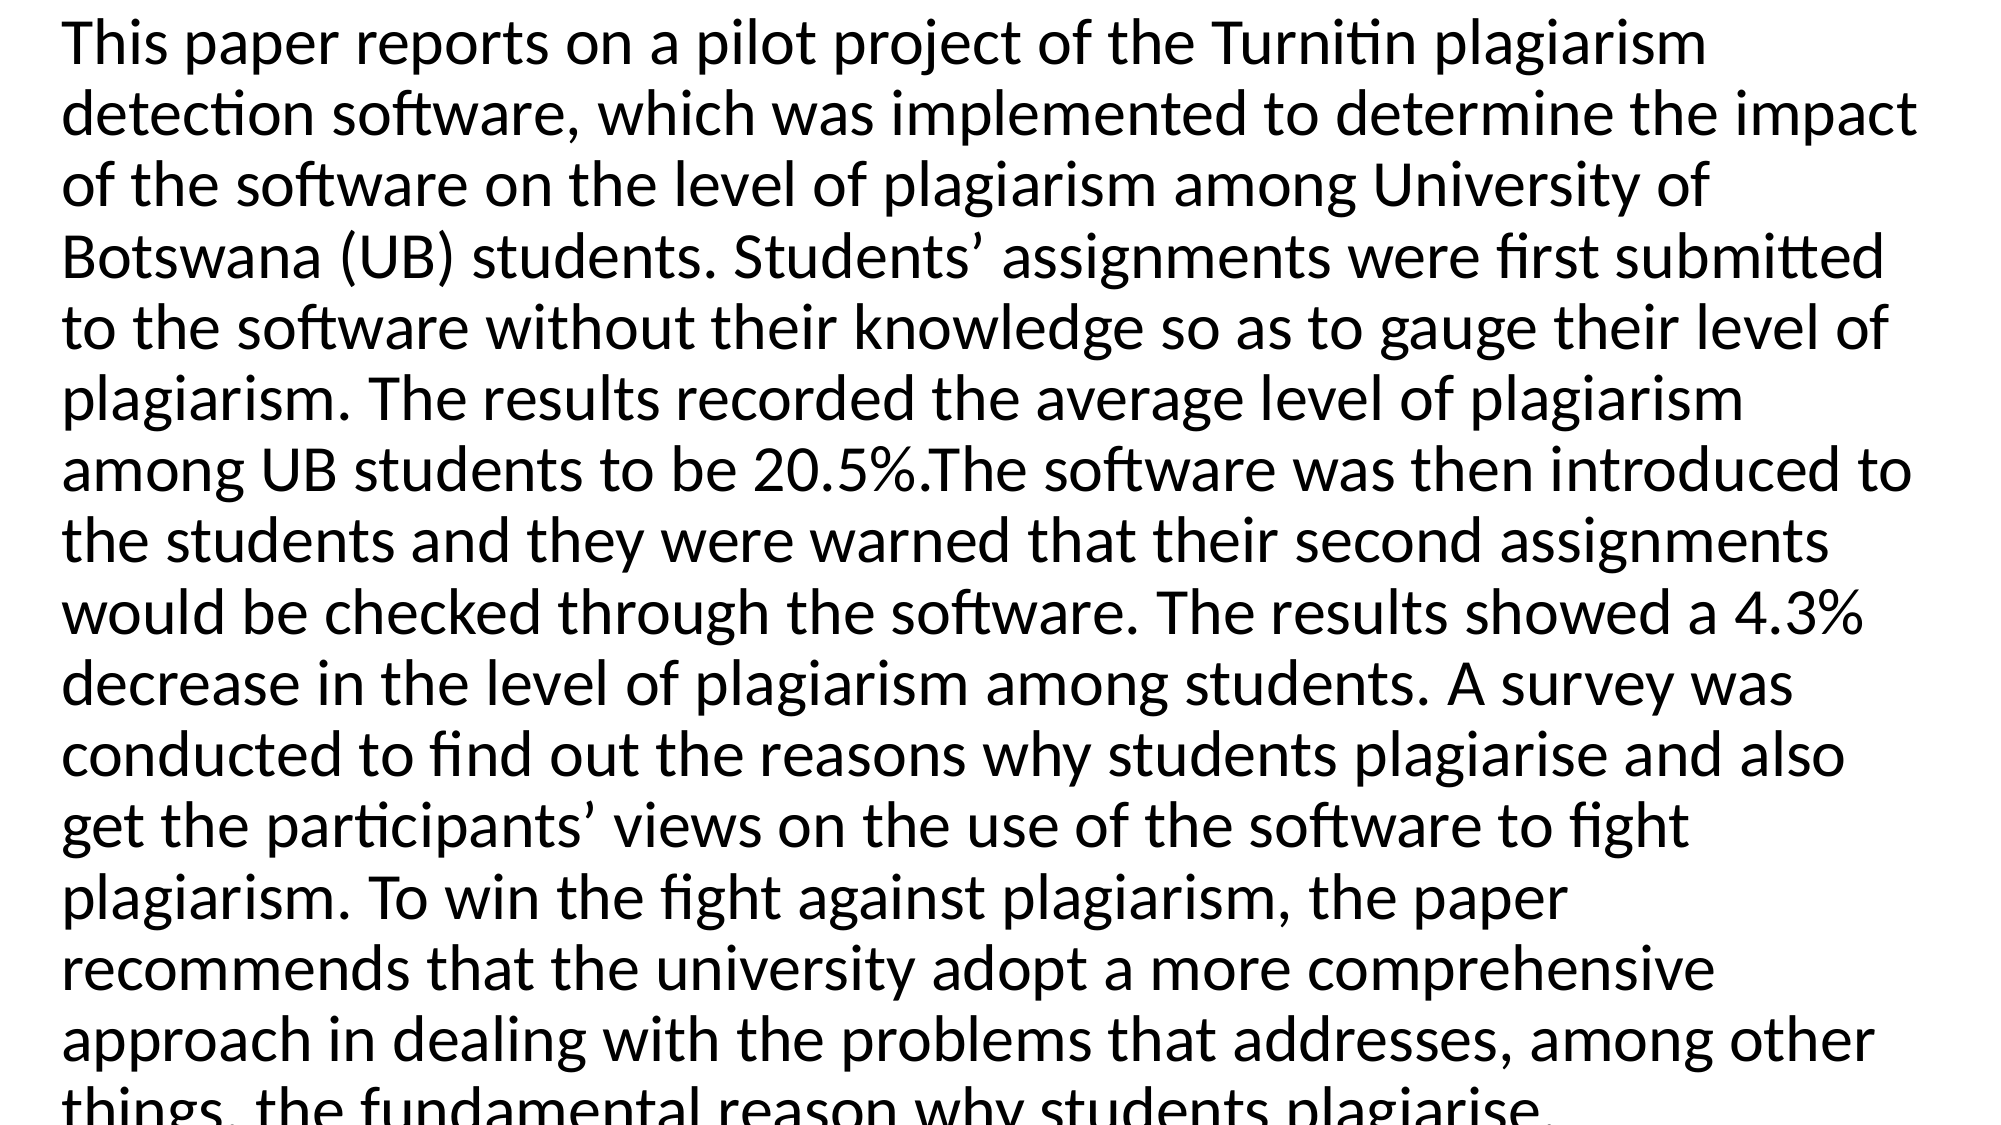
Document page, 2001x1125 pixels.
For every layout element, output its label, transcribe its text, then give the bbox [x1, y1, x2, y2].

list This paper reports on a pilot project of the Turnitin plagiarism detection software, which was implemented to determine the impact of the software on the level of plagiarism among University of Botswana (UB) students. Students’ assignments were first submitted to the software without their knowledge so as to gauge their level of plagiarism. The results recorded the average level of plagiarism among UB students to be 20.5%.The software was then introduced to the students and they were warned that their second assignments would be checked through the software. The results showed a 4.3% decrease in the level of plagiarism among students. A survey was conducted to find out the reasons why students plagiarise and also get the participants’ views on the use of the software to fight plagiarism. To win the fight against plagiarism, the paper recommends that the university adopt a more comprehensive approach in dealing with the problems that addresses, among other things, the fundamental reason why students plagiarise. [45, 0, 1950, 1125]
